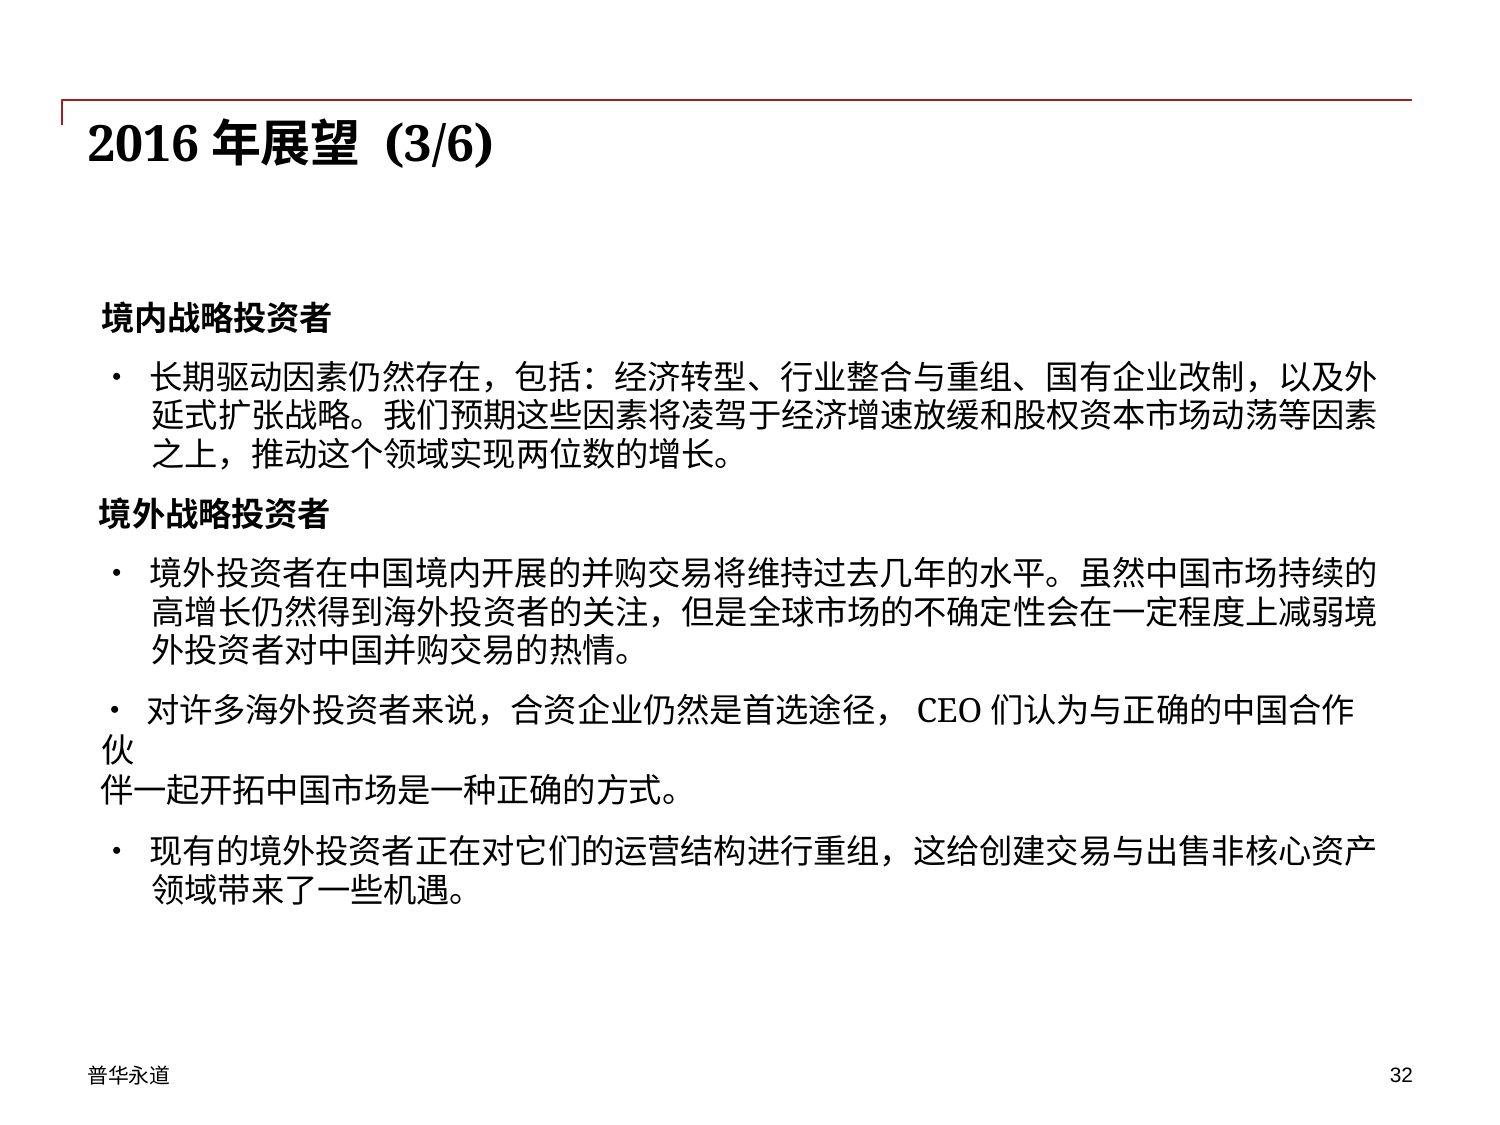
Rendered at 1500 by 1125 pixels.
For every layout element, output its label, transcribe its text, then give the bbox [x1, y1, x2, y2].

footer 普华永道 [85, 1063, 173, 1125]
text_box 境内战略投资者 • 长期驱动因素仍然存在，包括：经济转型、行业整合与重组、国有企业改制，以及外 延式扩张战略。我们预期这些因素将凌驾于经济增速放缓和股权资本市场动荡等因素 之上，推动这个领域实现两位数的增长。 境外战略投资者 • 境外投资者在中国境内开展的并购交易将维持过去几年的水平。虽然中国市场持续的 高增长仍然得到海外投资者的关注，但是全球市场的不确定性会在一定程度上减弱境 外投资者对中国并购交易的热情。 • 对许多海外投资者来说，合资企业仍然是首选途径，CEO们认为与正确的中国合作伙 伴一起开拓中国市场是一种正确的方式。 • 现有的境外投资者正在对它们的运营结构进行重组，这给创建交易与出售非核心资产 领域带来了一些机遇。 [98, 297, 1381, 909]
slide_number 10 [1385, 1063, 1418, 1125]
title 2016年展望 (3/6) [85, 103, 1415, 300]
